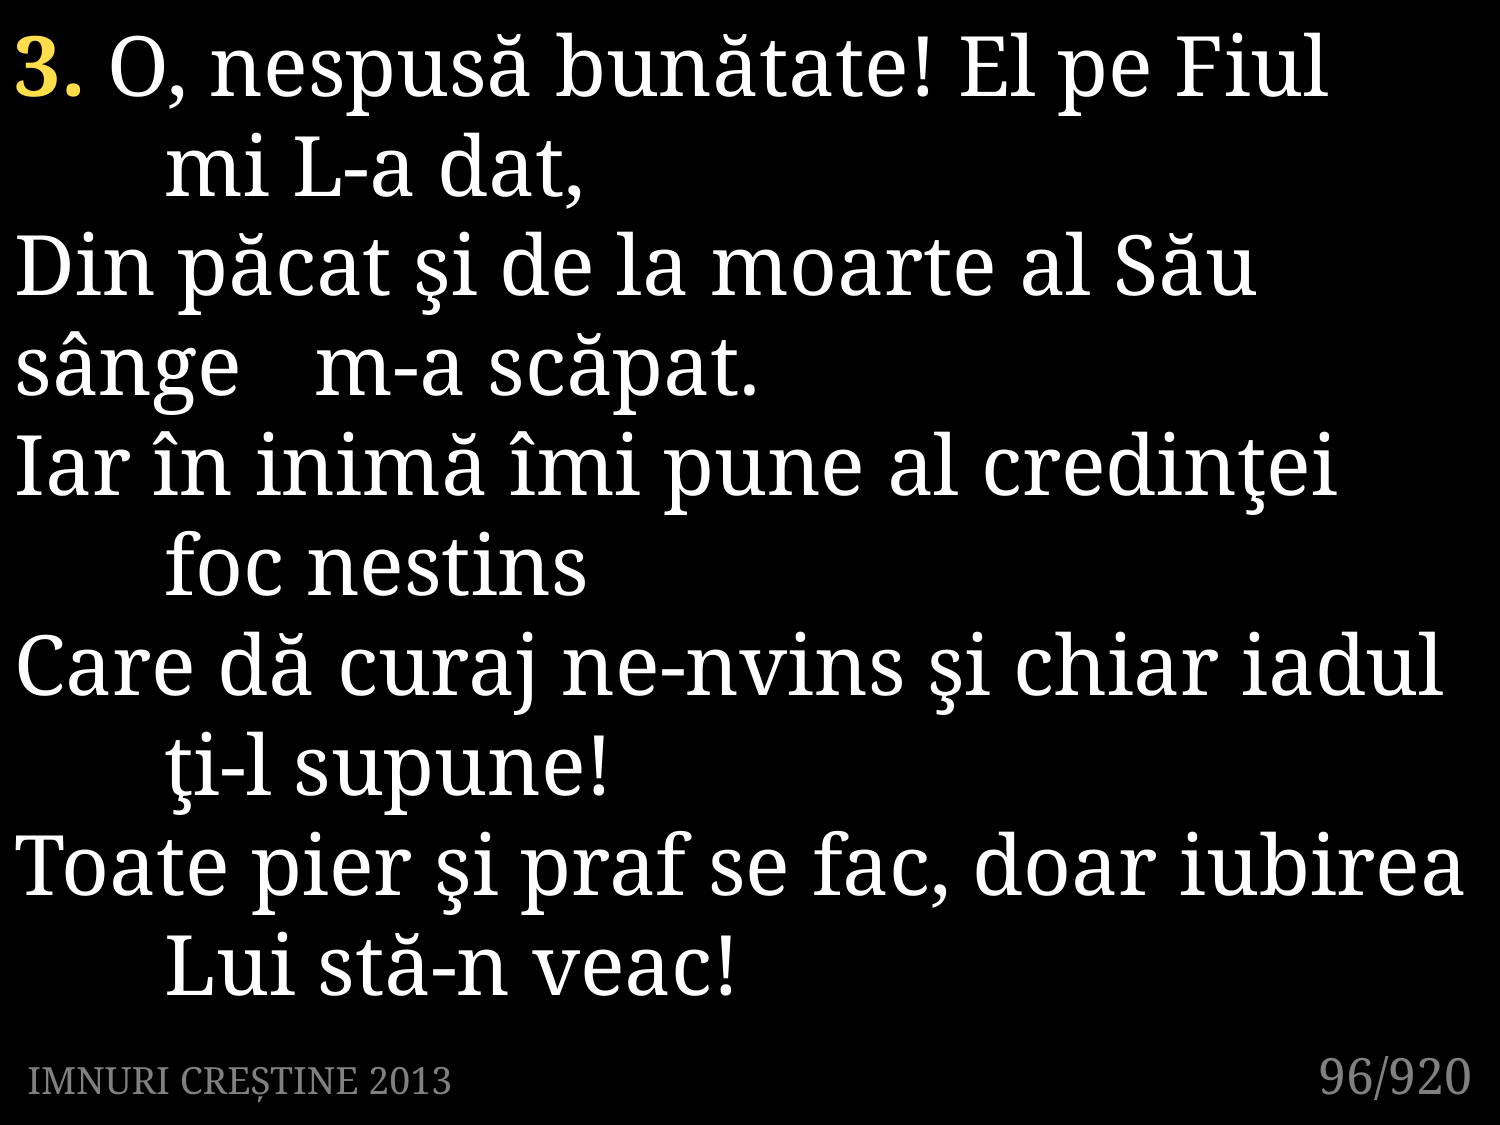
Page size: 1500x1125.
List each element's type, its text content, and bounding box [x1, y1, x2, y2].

text_box IMNURI CREȘTINE 2013 [12, 1049, 637, 1110]
text_box 96/920 [637, 1037, 1488, 1113]
text_box 3. O, nespusă bunătate! El pe Fiul mi L-a dat, Din păcat şi de la moarte al Său sânge m-a scăpat. Iar în inimă îmi pune al credinţei foc nestins Care dă curaj ne-nvins şi chiar iadul ţi-l supune! Toate pier şi praf se fac, doar iubirea Lui stă-n veac! [0, 5, 1488, 1020]
